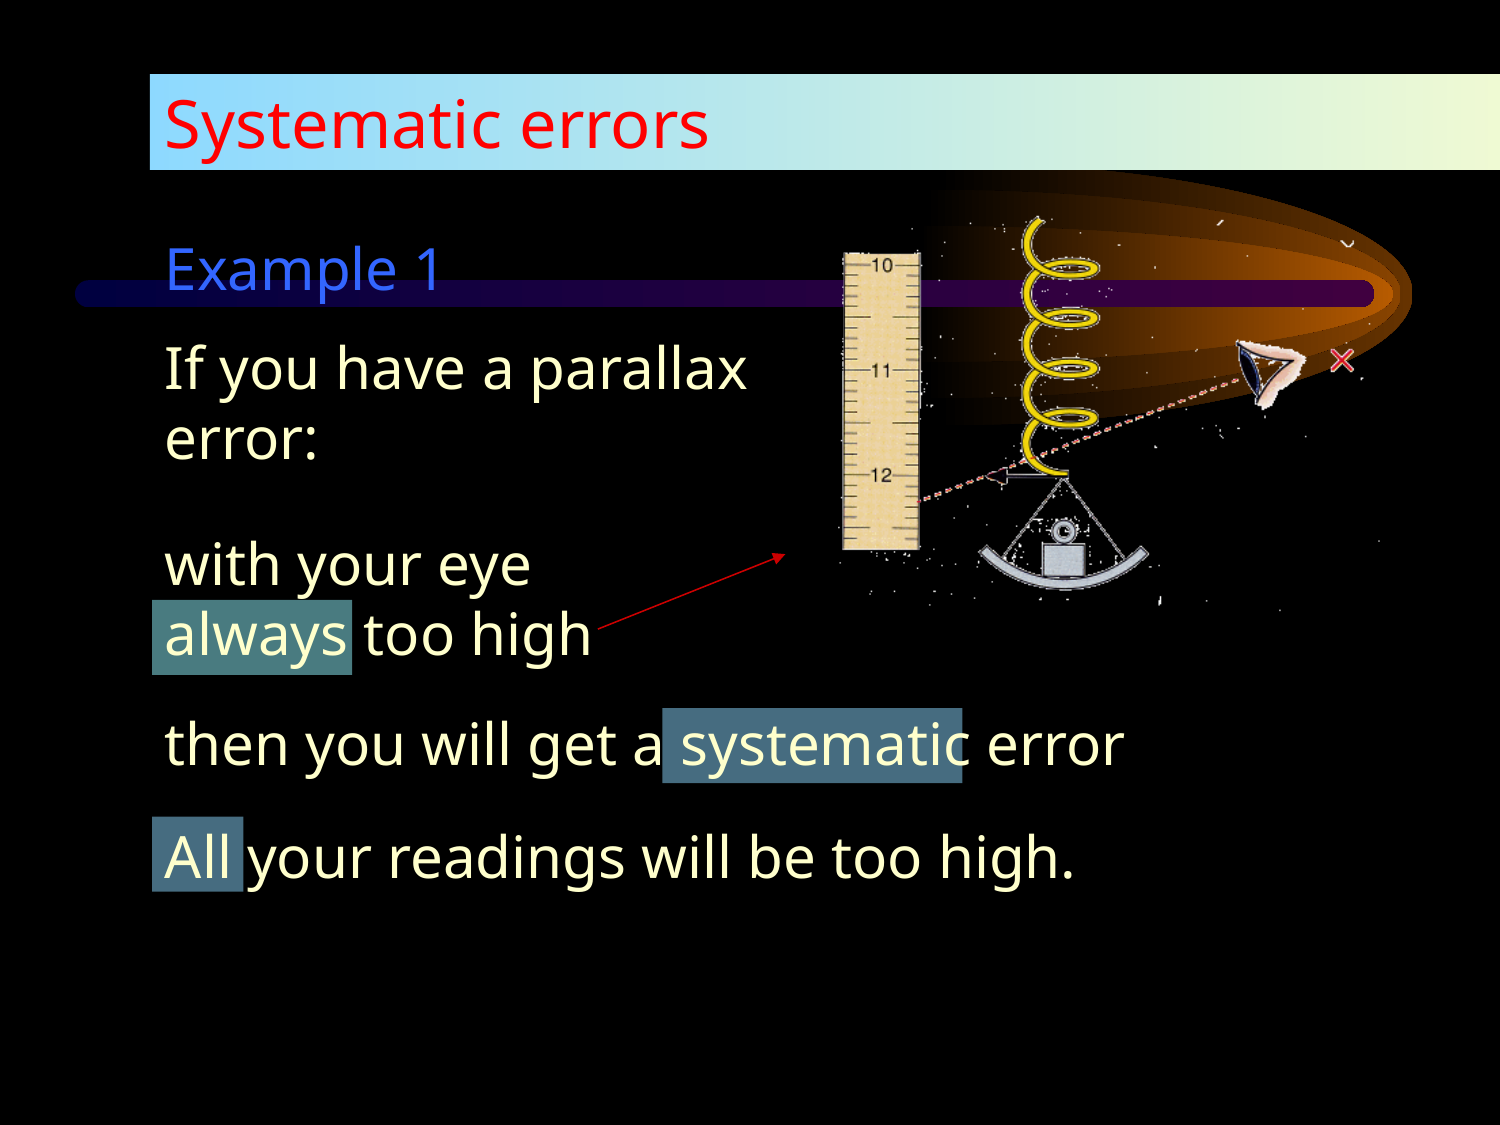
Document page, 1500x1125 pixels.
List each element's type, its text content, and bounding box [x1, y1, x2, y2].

picture [837, 212, 1388, 637]
text_box then you will get a systematic error [149, 699, 1188, 785]
text_box Systematic errors [149, 74, 1500, 170]
text_box [597, 552, 786, 630]
text_box with your eye always too high [150, 519, 713, 675]
text_box All your readings will be too high. [149, 812, 1200, 898]
text_box Example 1 If you have a parallax error: [150, 224, 800, 479]
